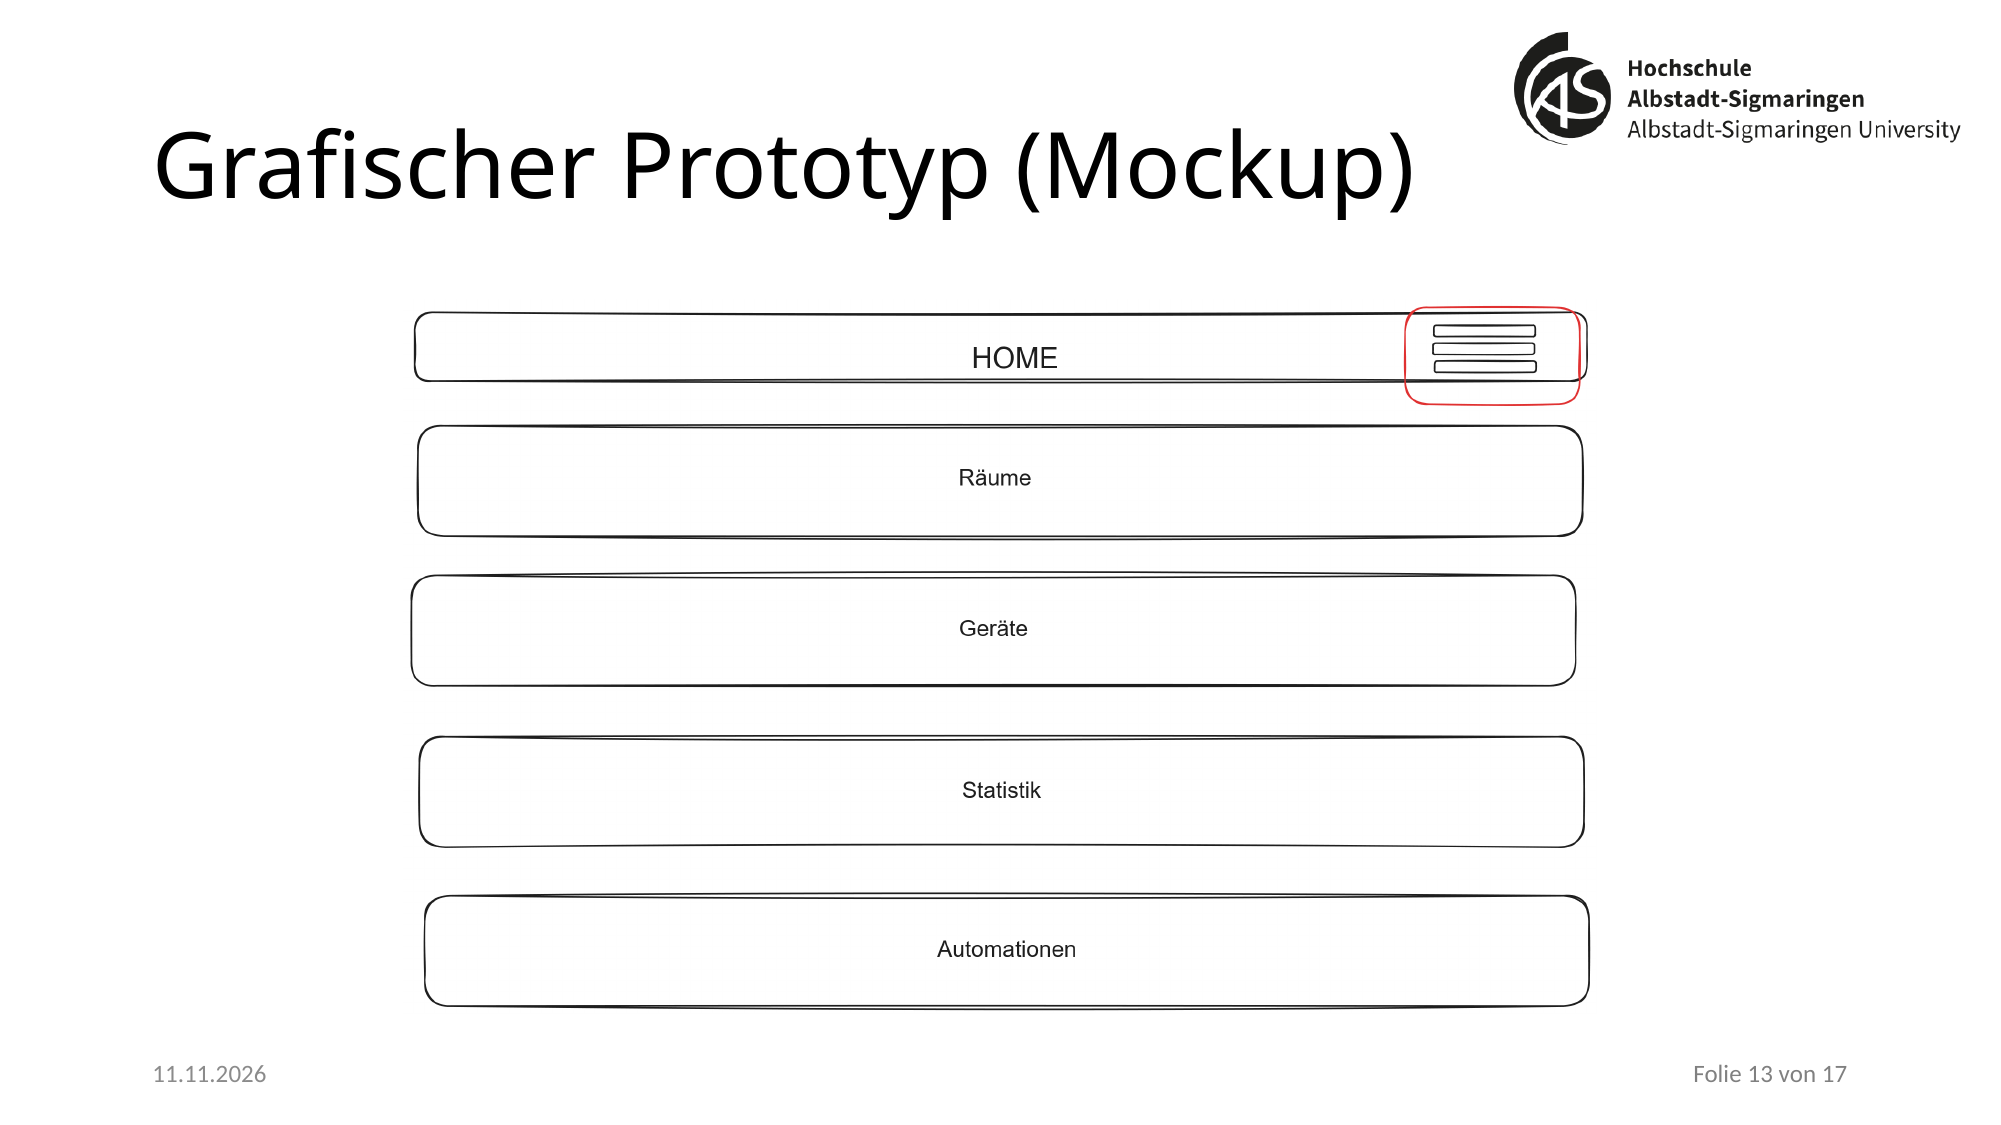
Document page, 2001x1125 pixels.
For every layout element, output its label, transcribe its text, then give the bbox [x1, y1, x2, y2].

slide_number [137, 1042, 588, 1103]
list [403, 299, 1597, 1014]
title Grafischer Prototyp (Mockup) [137, 59, 1863, 278]
picture [1513, 11, 1961, 169]
